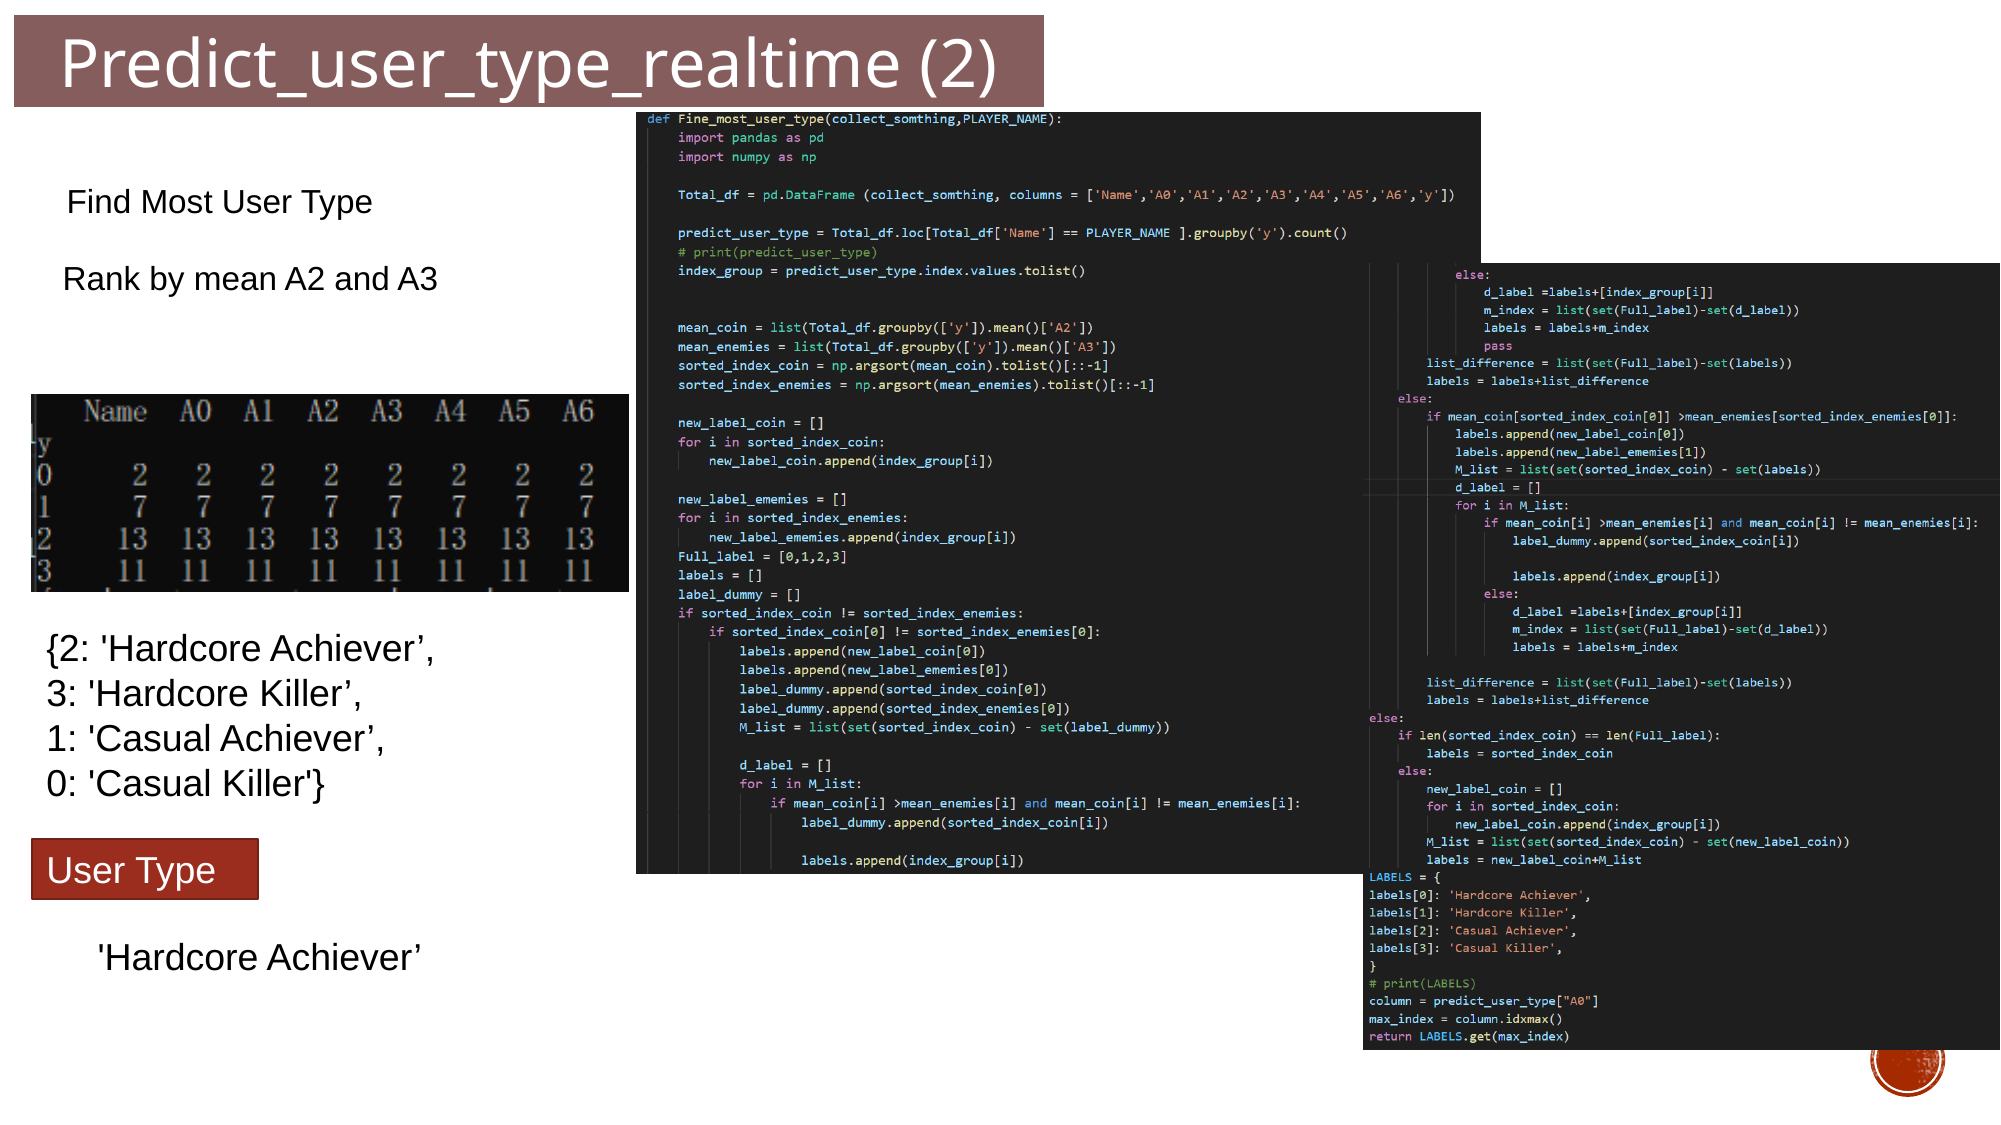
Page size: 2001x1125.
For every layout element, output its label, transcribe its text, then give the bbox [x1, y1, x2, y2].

picture [31, 394, 629, 592]
text_box Predict_user_type_realtime (2) [10, 12, 1047, 110]
text_box 'Hardcore Achiever’ [82, 925, 482, 985]
text_box User Type [31, 838, 259, 900]
text_box Rank by mean A2 and A3 [48, 249, 516, 305]
text_box {2: 'Hardcore Achiever’, 3: 'Hardcore Killer’, 1: 'Casual Achiever’, 0: 'Casual Killer'} [31, 616, 601, 812]
text_box Find Most User Type [51, 173, 452, 228]
picture [636, 112, 2000, 1050]
